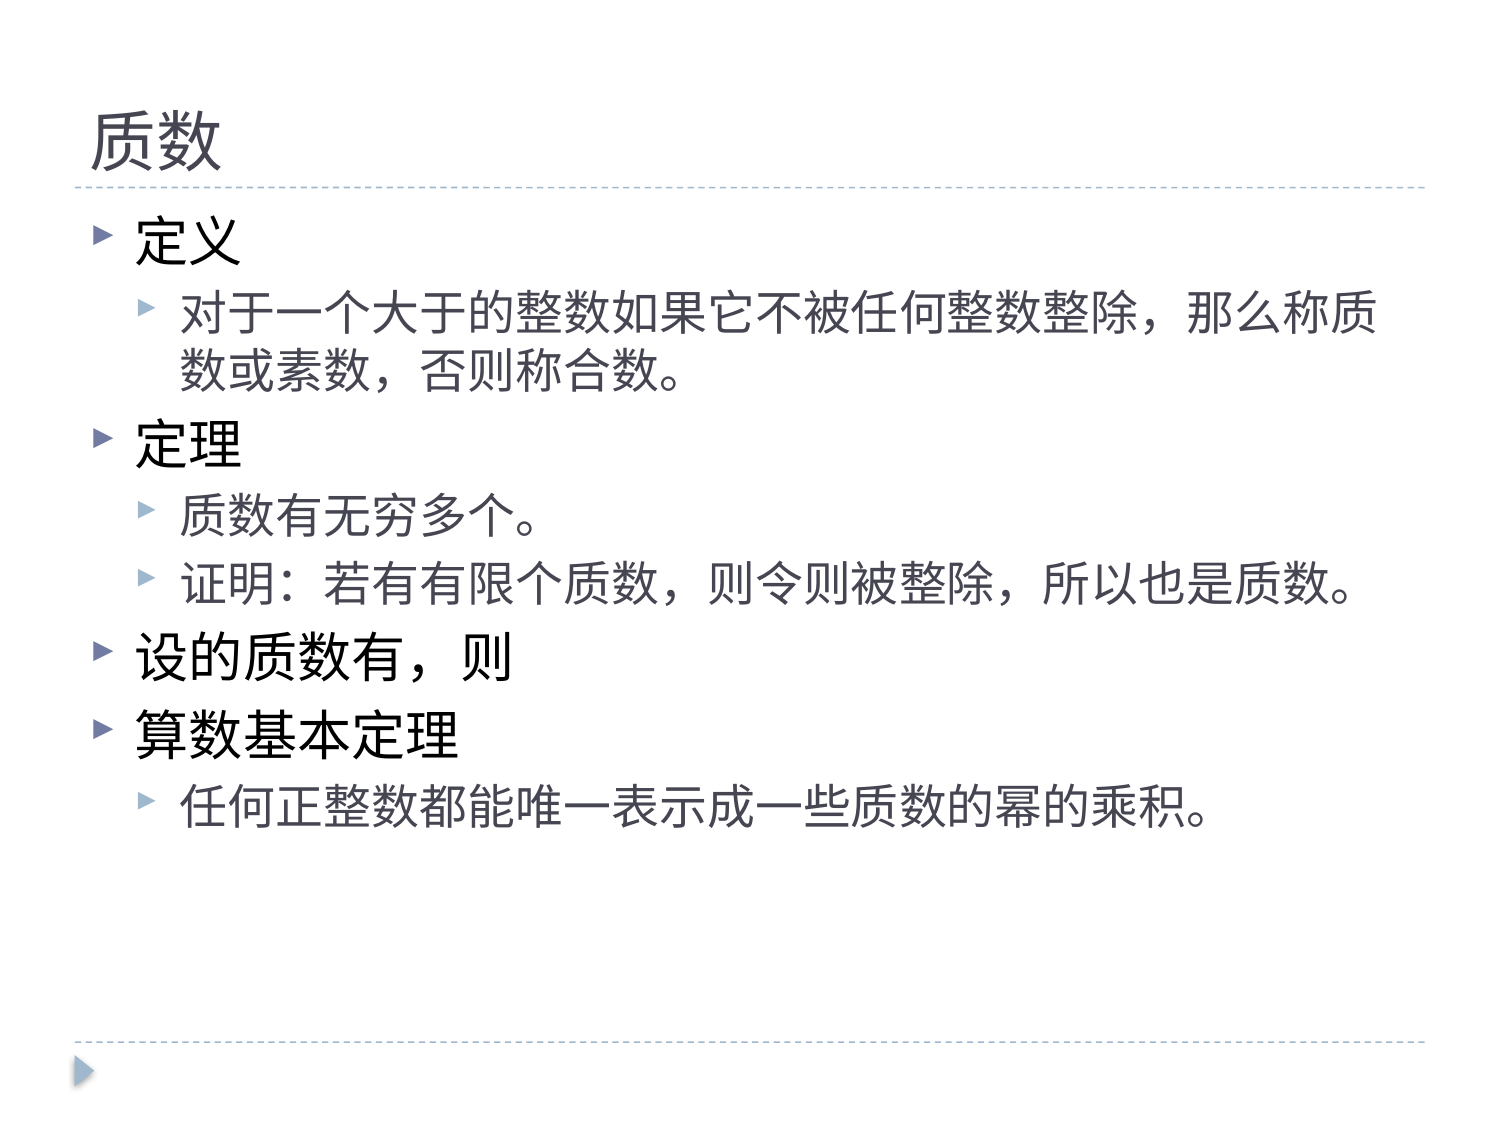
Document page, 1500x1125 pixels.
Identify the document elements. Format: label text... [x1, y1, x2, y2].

title 质数 [75, 24, 1425, 188]
